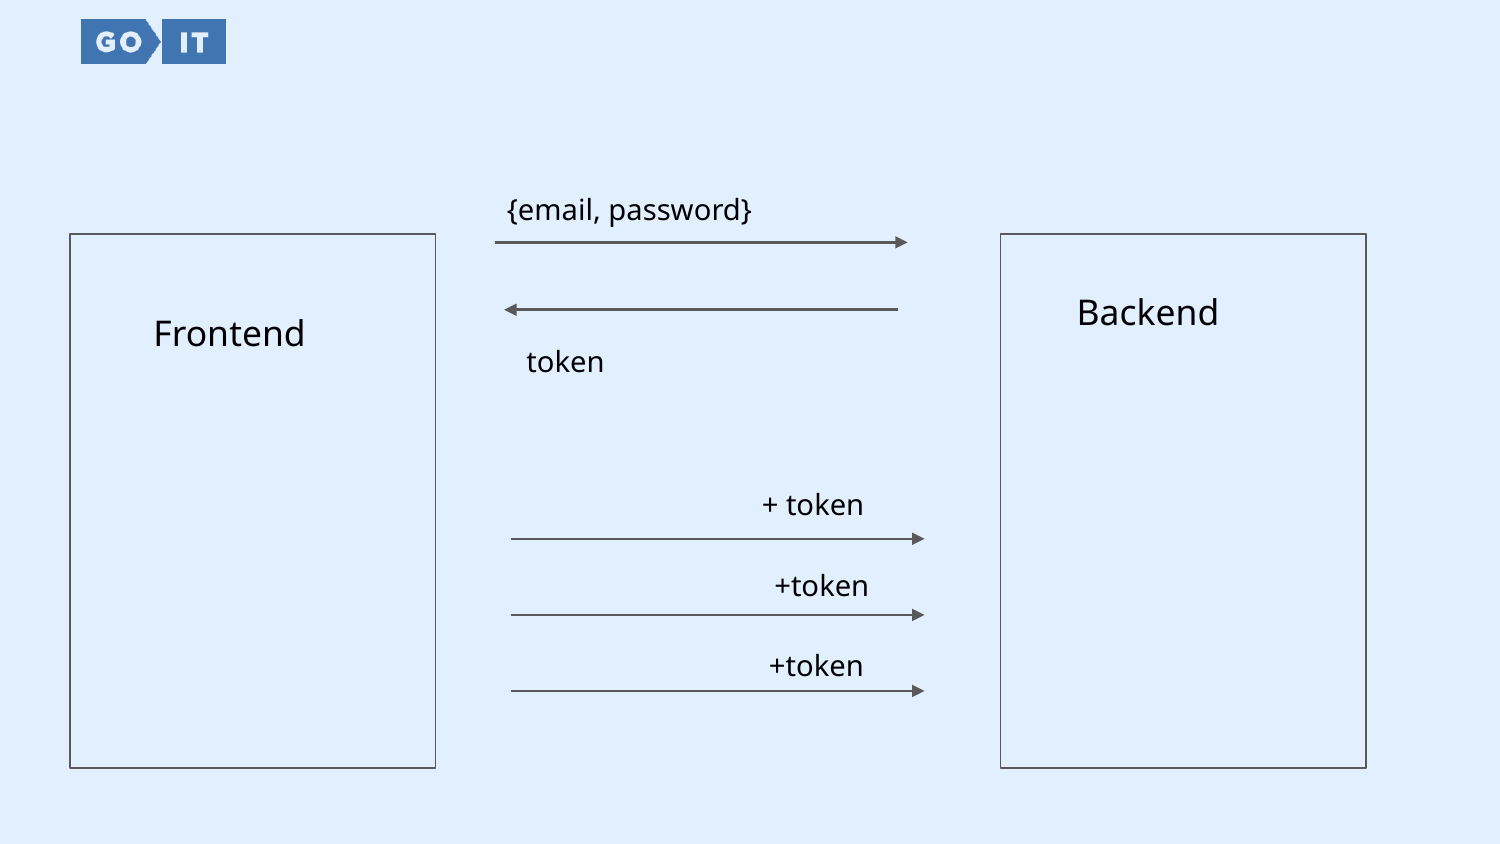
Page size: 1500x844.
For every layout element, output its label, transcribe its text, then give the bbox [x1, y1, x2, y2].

text_box [1000, 242, 1367, 768]
text_box Frontend [138, 295, 367, 369]
text_box {email, password} [484, 176, 1500, 242]
text_box +token [759, 552, 904, 613]
picture [81, 19, 226, 65]
text_box Backend [1061, 275, 1291, 348]
text_box +token [753, 632, 899, 690]
text_box token [511, 328, 656, 394]
text_box [69, 233, 436, 768]
text_box + token [746, 471, 892, 537]
